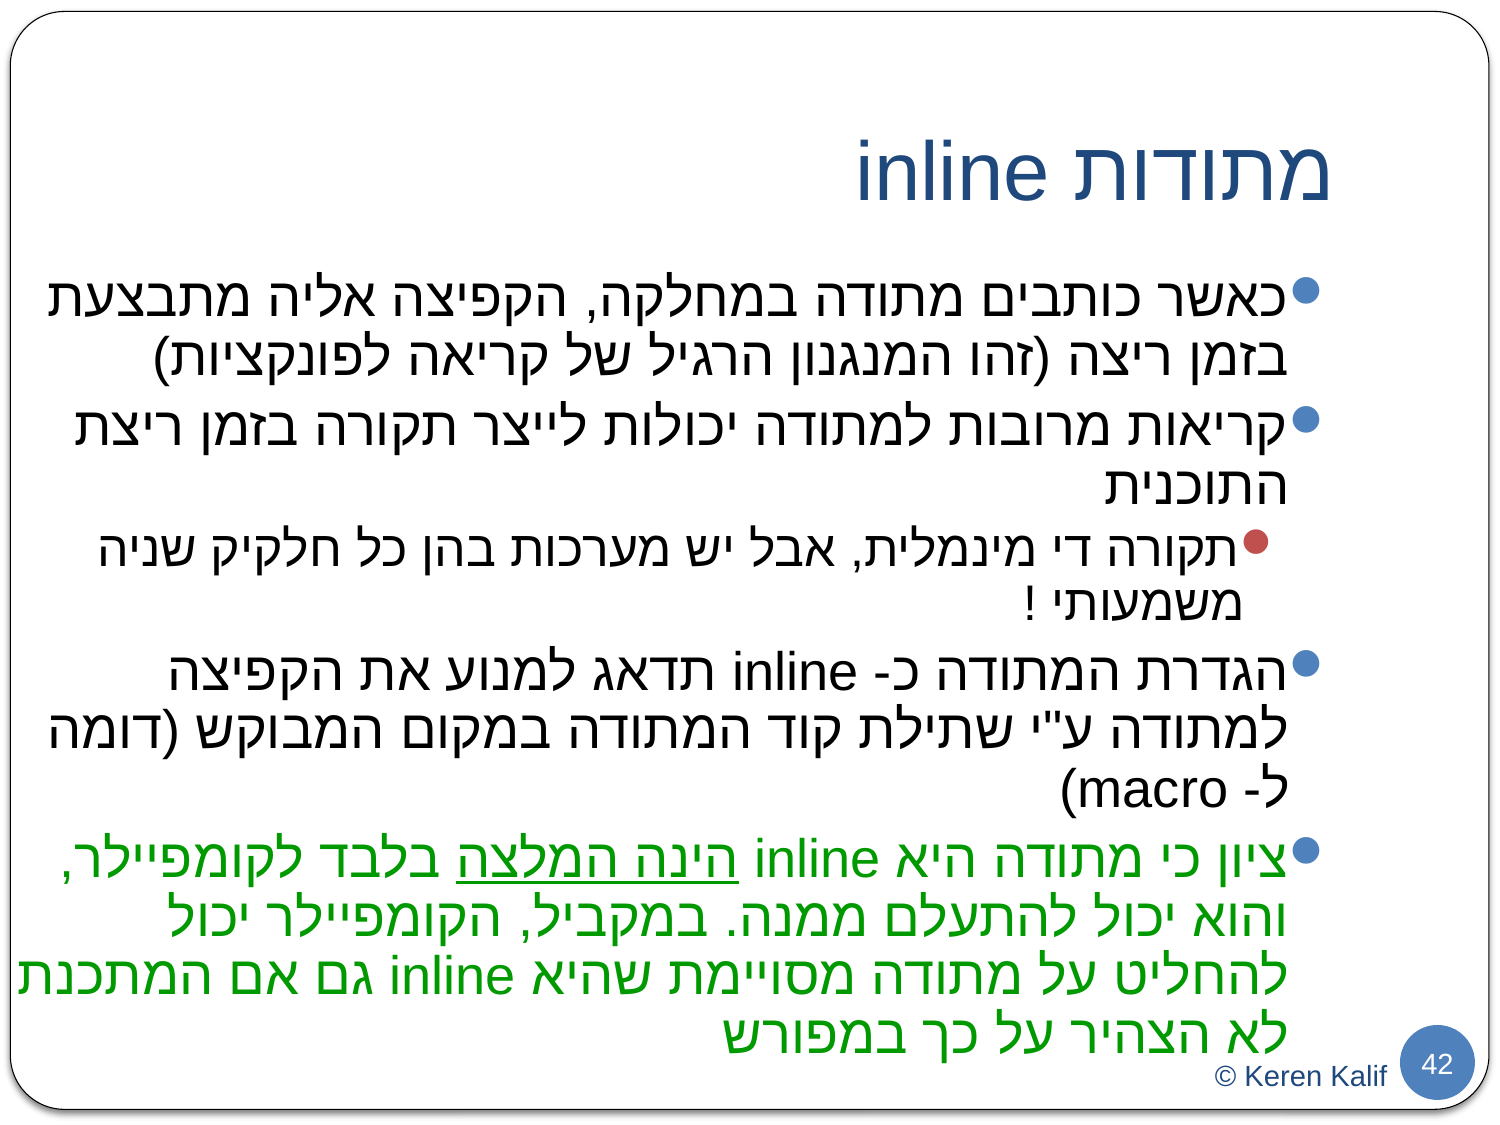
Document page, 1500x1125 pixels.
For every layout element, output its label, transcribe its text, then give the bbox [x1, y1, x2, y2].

slide_number 42 [1399, 1024, 1475, 1100]
title מתודות inline [0, 45, 1351, 233]
list כאשר כותבים מתודה במחלקה, הקפיצה אליה מתבצעת בזמן ריצה (זהו המנגנון הרגיל של קריאה לפונקציות) קריאות מרובות למתודה יכולות לייצר תקורה בזמן ריצת התוכנית תקורה די מינמלית, אבל יש מערכות בהן כל חלקיק שניה משמעותי ! הגדרת המתודה כ- inline תדאג למנוע את הקפיצה למתודה ע"י שתילת קוד המתודה במקום המבוקש (דומה ל- macro) ציון כי מתודה היא inline הינה המלצה בלבד לקומפיילר, והוא יכול להתעלם ממנה. במקביל, הקומפיילר יכול להחליט על מתודה מסויימת שהיא inline גם אם המתכנת לא הצהיר על כך במפורש [0, 262, 1351, 1006]
footer © Keren Kalif [1200, 1037, 1500, 1113]
